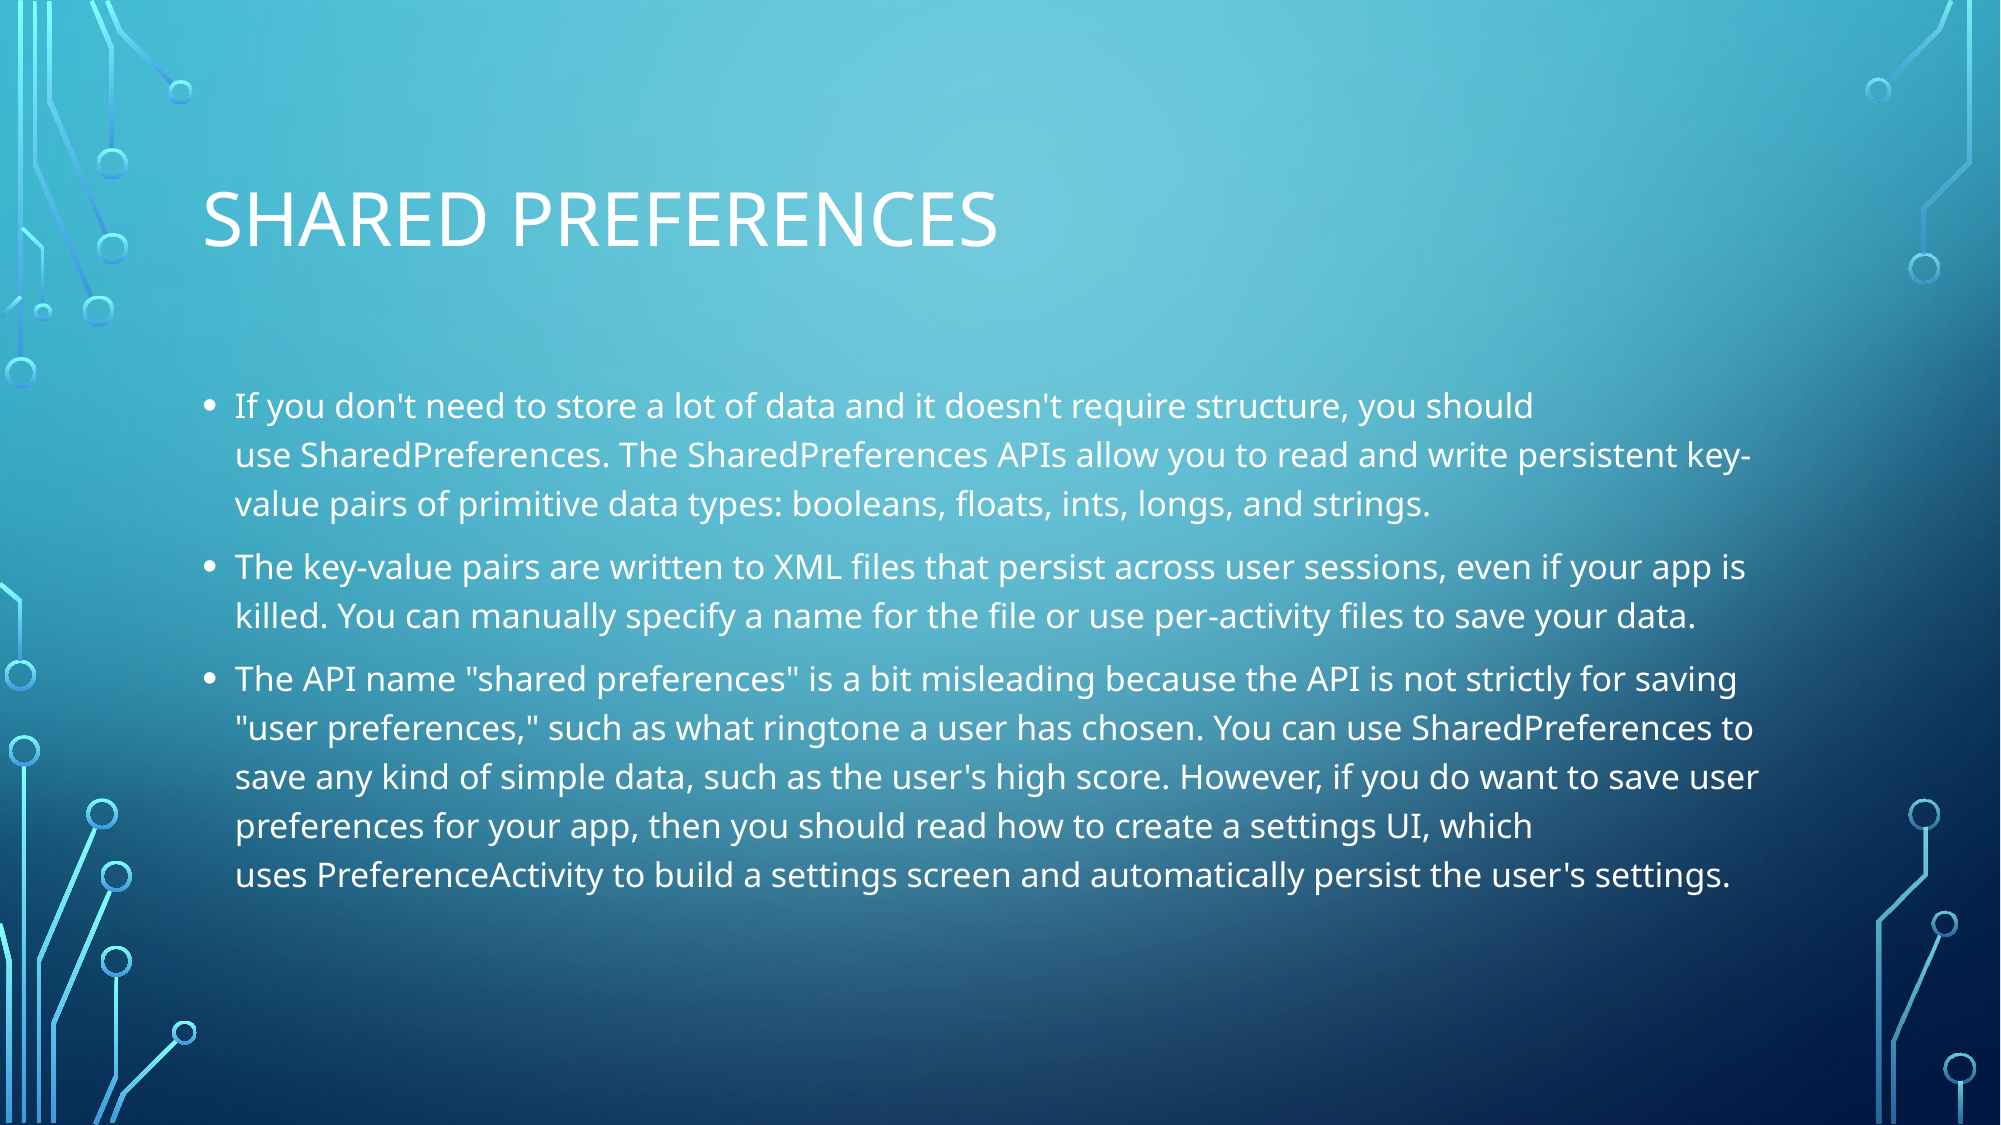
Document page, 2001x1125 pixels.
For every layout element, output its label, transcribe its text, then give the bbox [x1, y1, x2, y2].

title Shared preferences [187, 101, 1813, 344]
list If you don't need to store a lot of data and it doesn't require structure, you should use SharedPreferences. The SharedPreferences APIs allow you to read and write persistent key-value pairs of primitive data types: booleans, floats, ints, longs, and strings. The key-value pairs are written to XML files that persist across user sessions, even if your app is killed. You can manually specify a name for the file or use per-activity files to save your data. The API name "shared preferences" is a bit misleading because the API is not strictly for saving "user preferences," such as what ringtone a user has chosen. You can use SharedPreferences to save any kind of simple data, such as the user's high score. However, if you do want to save user preferences for your app, then you should read how to create a settings UI, which uses PreferenceActivity to build a settings screen and automatically persist the user's settings. [187, 369, 1813, 950]
